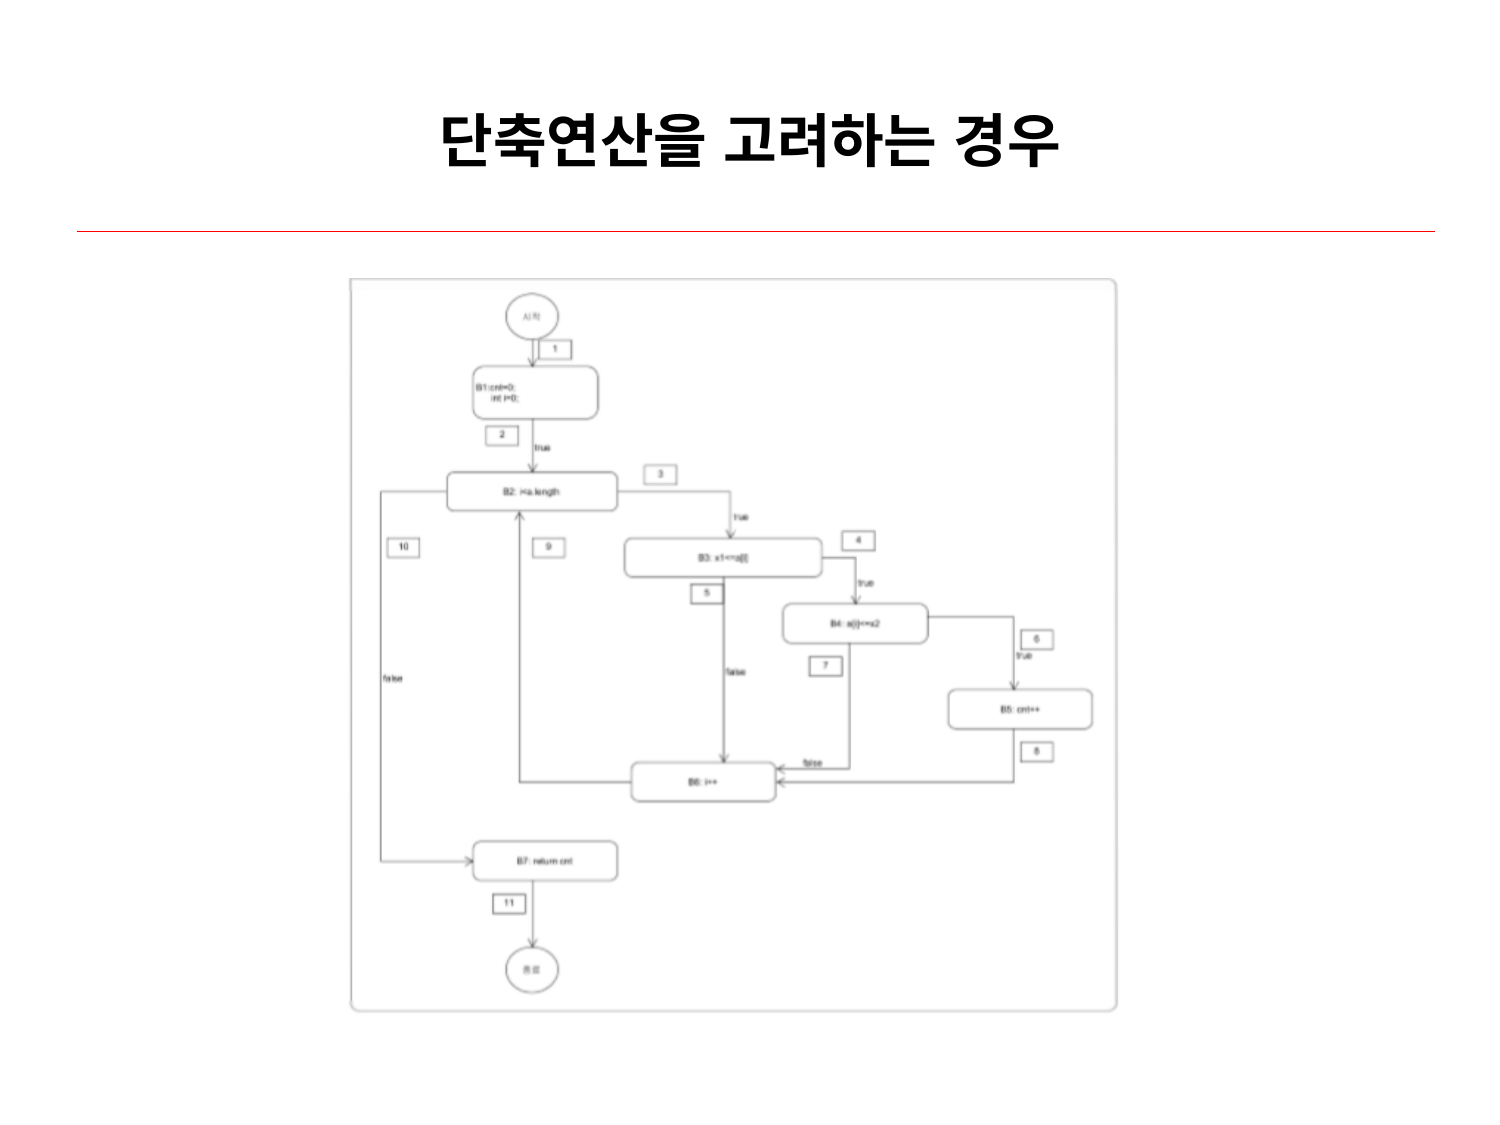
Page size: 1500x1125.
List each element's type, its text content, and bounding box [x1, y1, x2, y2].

title 단축연산을 고려하는 경우 [75, 45, 1425, 233]
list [339, 278, 1161, 1022]
